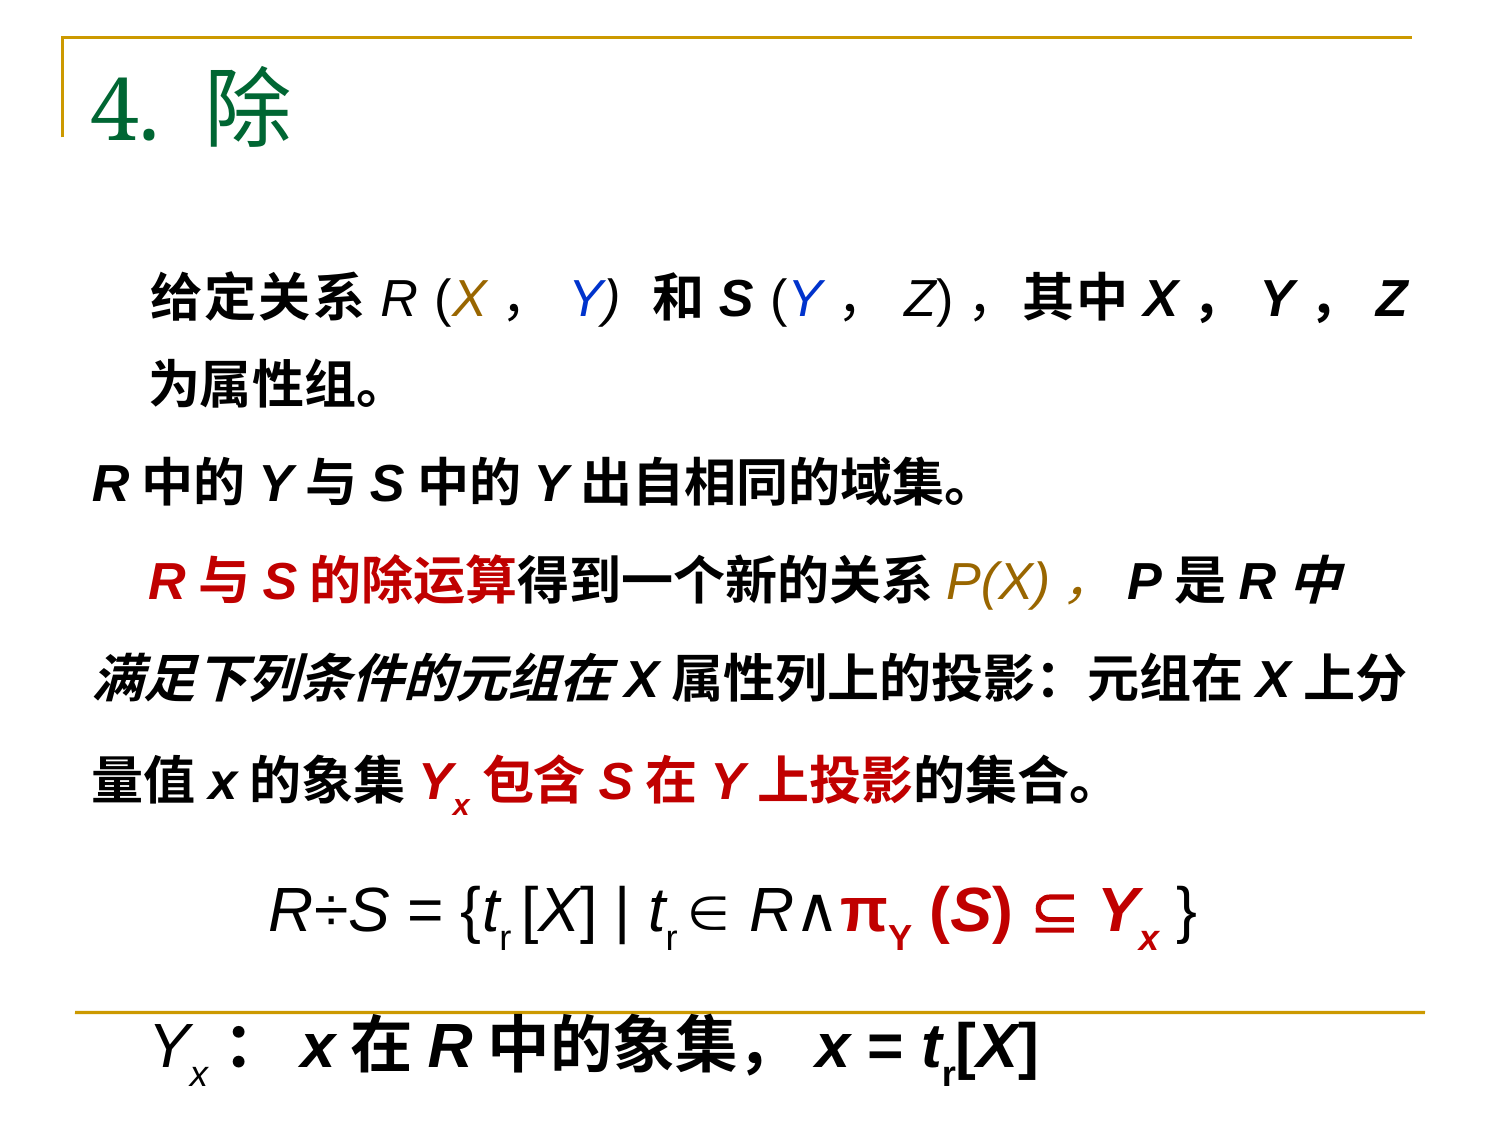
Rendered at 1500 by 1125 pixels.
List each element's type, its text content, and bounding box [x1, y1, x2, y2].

list 给定关系R (X，Y) 和S (Y，Z)，其中X，Y，Z为属性组。 R中的Y与S中的Y出自相同的域集。 R与S的除运算得到一个新的关系P(X)，P是R中 满足下列条件的元组在X属性列上的投影：元组在X上分 量值x的象集Yx包含S在Y上投影的集合。 R÷S = {tr [X] | tr  R∧πY (S)  Yx } Yx：x在R中的象集，x = tr[X] [76, 231, 1436, 990]
title 4. 除 [74, 45, 1426, 233]
